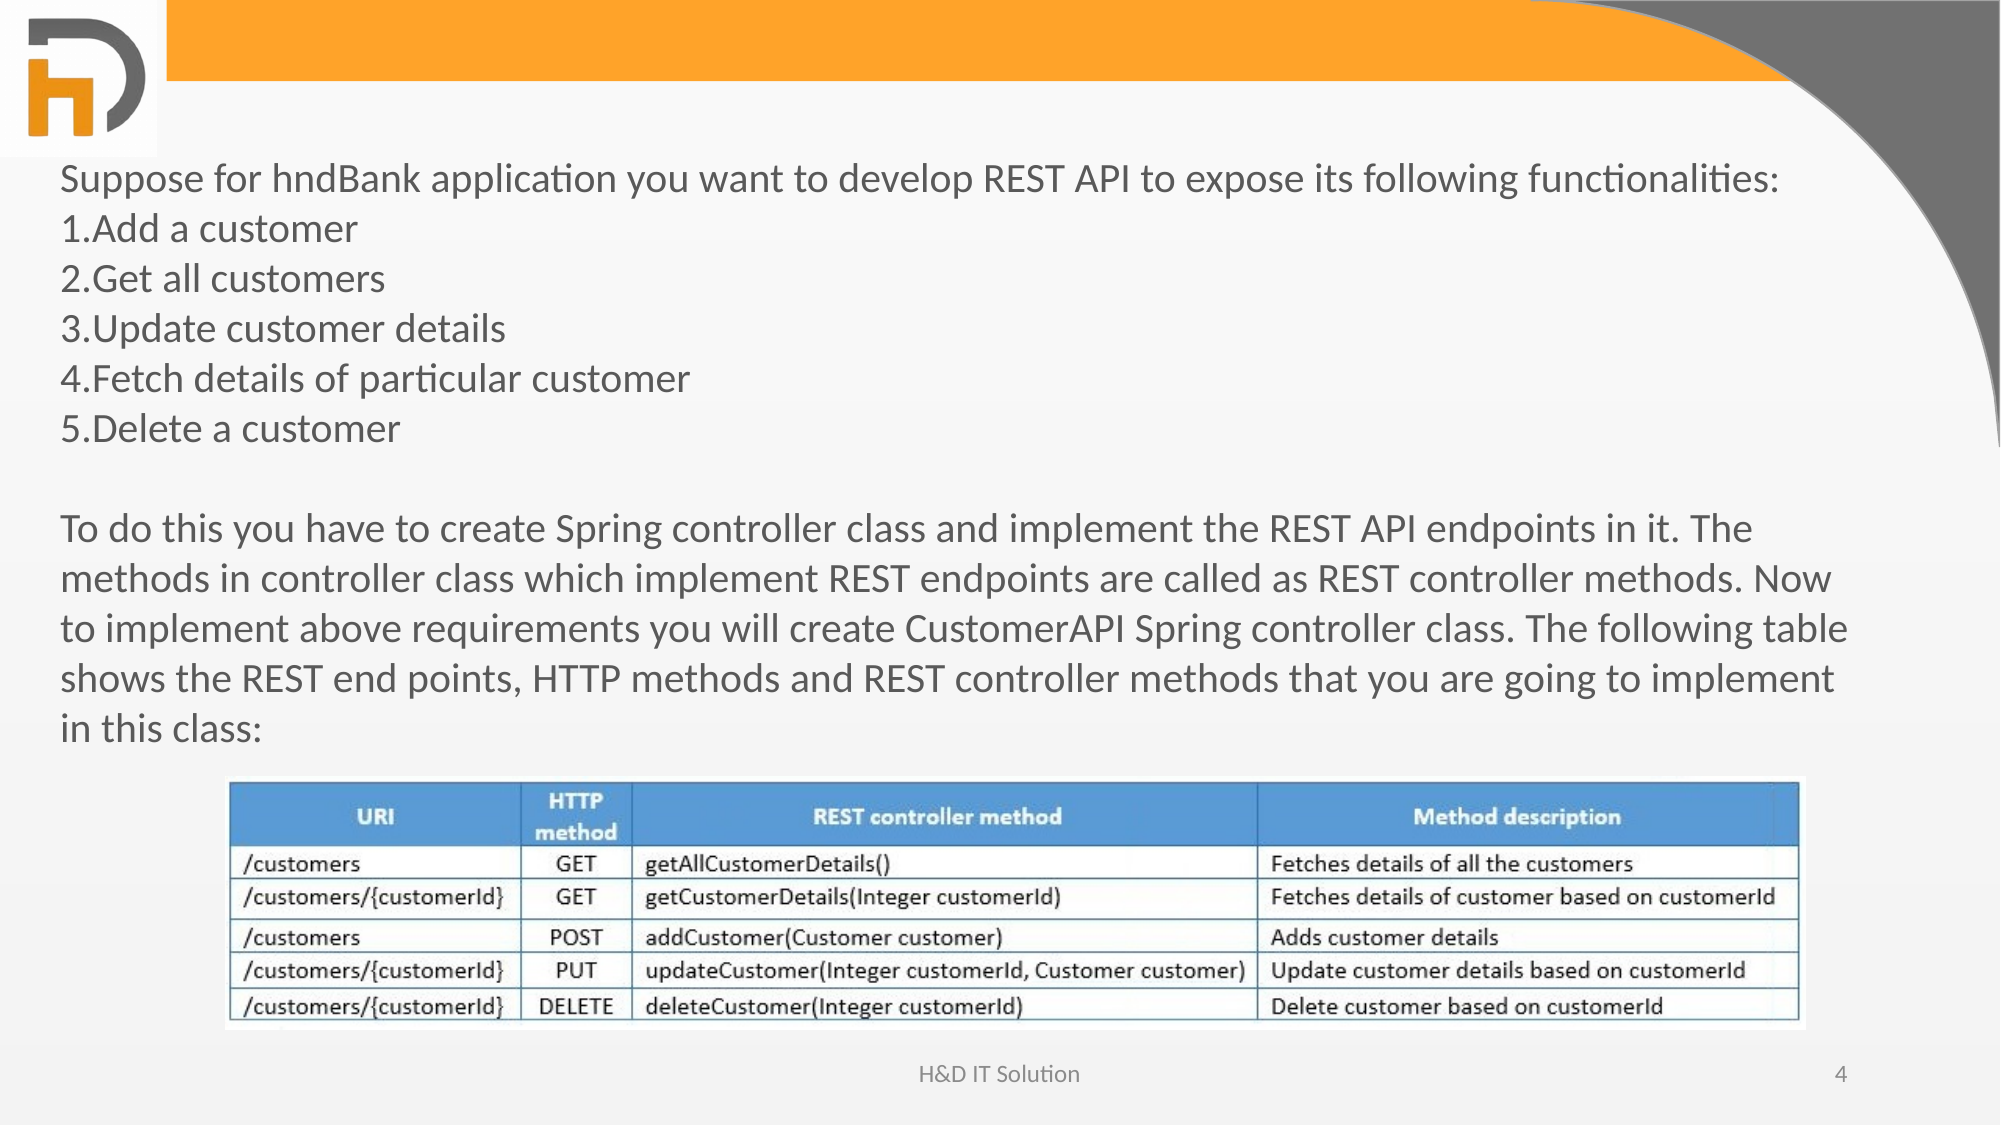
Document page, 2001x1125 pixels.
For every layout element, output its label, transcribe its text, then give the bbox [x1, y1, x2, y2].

text_box Suppose for hndBank application you want to develop REST API to expose its following functionalities: Add a customer Get all customers Update customer details Fetch details of particular customer Delete a customer To do this you have to create Spring controller class and implement the REST API endpoints in it. The methods in controller class which implement REST endpoints are called as REST controller methods. Now to implement above requirements you will create CustomerAPI Spring controller class. The following table shows the REST end points, HTTP methods and REST controller methods that you are going to implement in this class: [45, 143, 1890, 759]
picture [225, 776, 1806, 1031]
slide_number 4 [1412, 1042, 1863, 1103]
footer H&D IT Solution [662, 1042, 1338, 1103]
picture [0, 0, 157, 157]
